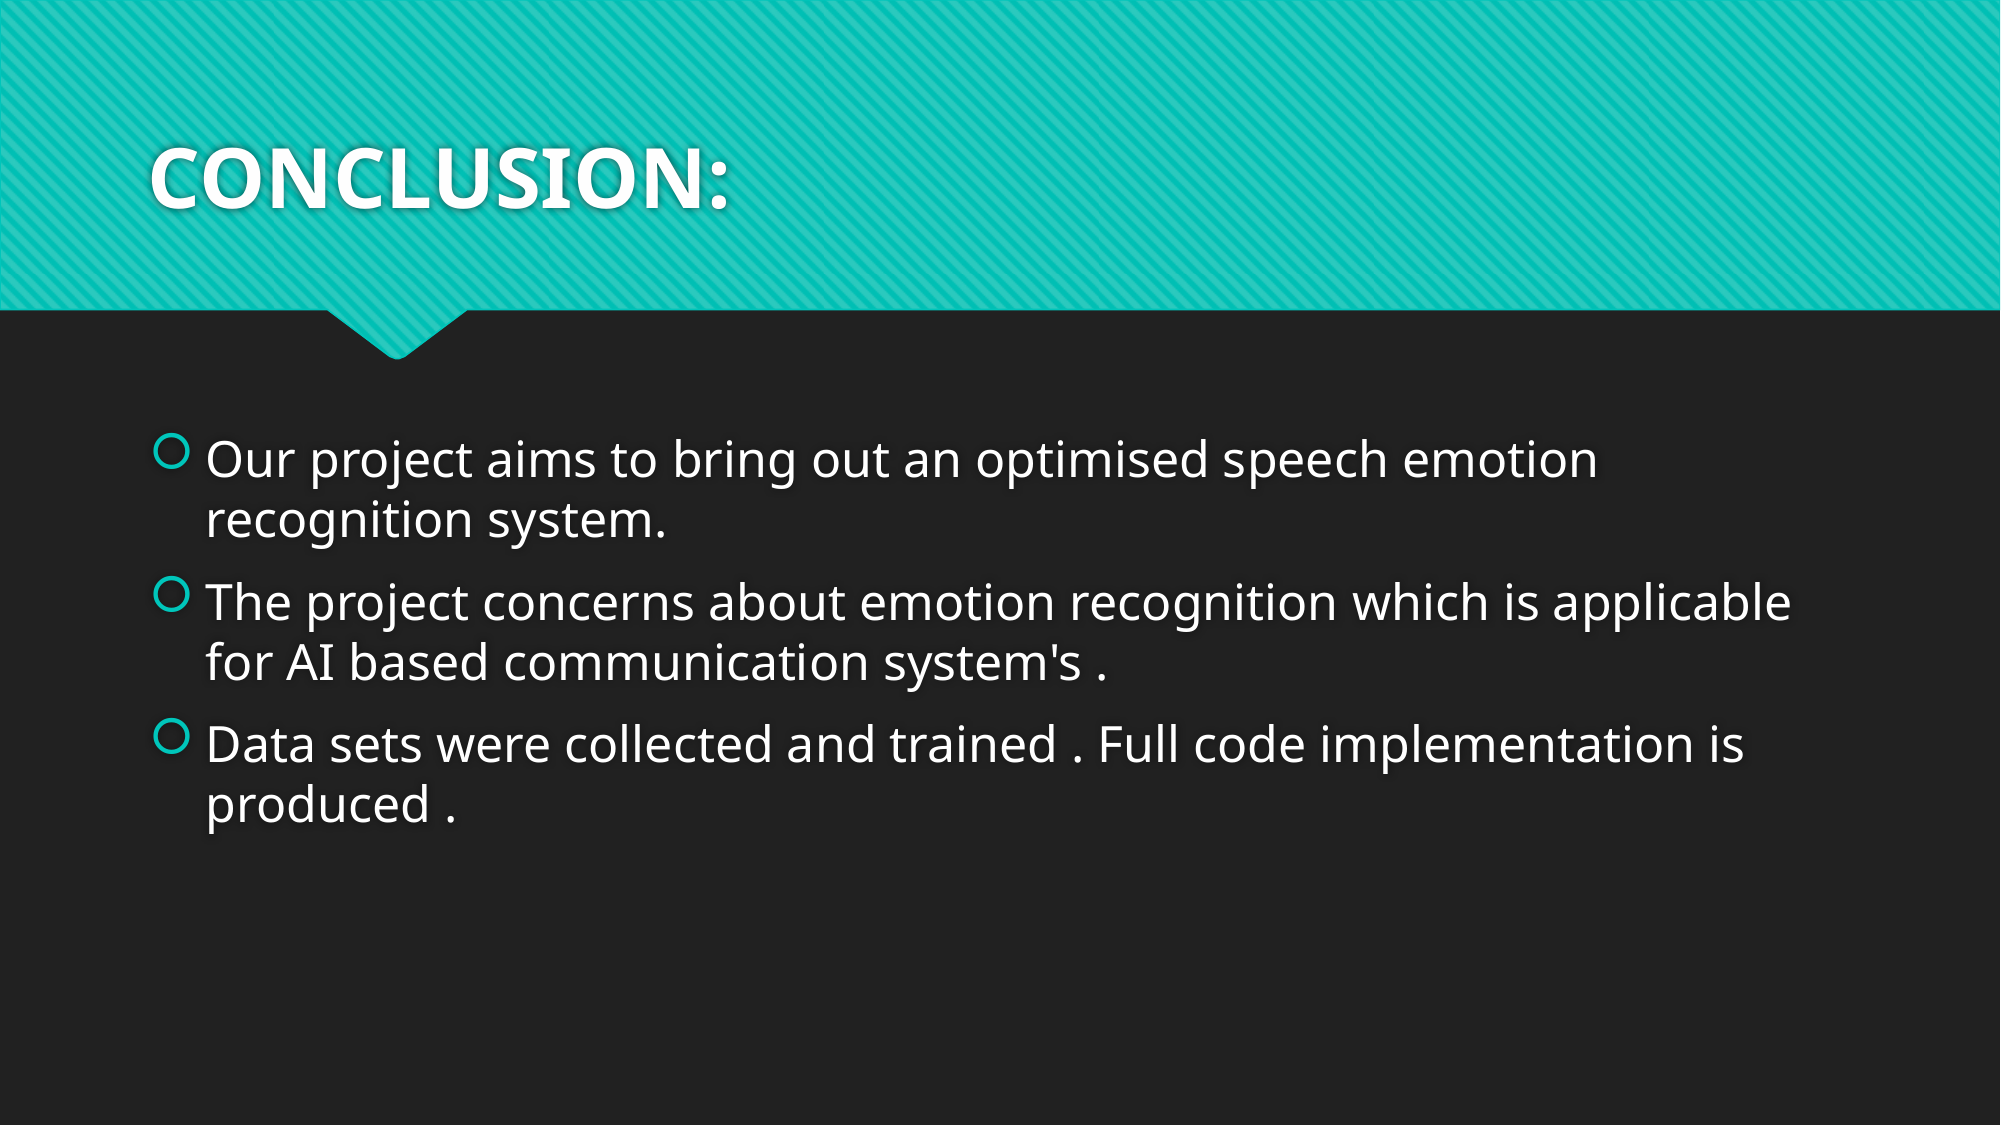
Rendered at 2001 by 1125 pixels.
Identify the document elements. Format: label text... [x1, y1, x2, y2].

list Our project aims to bring out an optimised speech emotion recognition system. The project concerns about emotion recognition which is applicable for AI based communication system's . Data sets were collected and trained . Full code implementation is produced . [134, 364, 1866, 962]
title CONCLUSION: [132, 73, 1868, 233]
